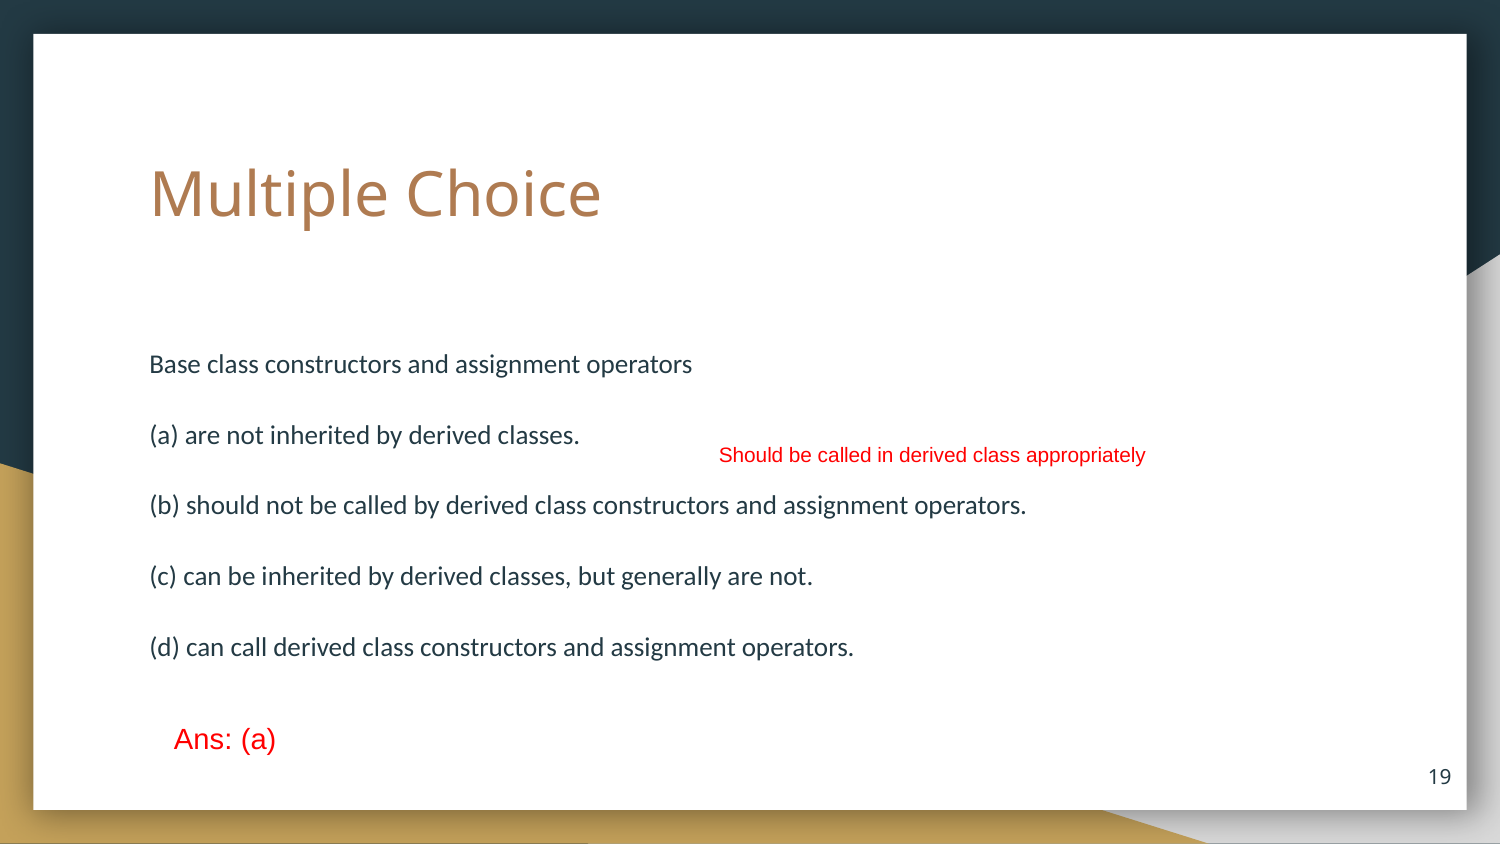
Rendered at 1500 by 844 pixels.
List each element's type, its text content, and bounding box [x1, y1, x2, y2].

list Base class constructors and assignment operators (a) are not inherited by derived classes. (b) should not be called by derived class constructors and assignment operators. (c) can be inherited by derived classes, but generally are not. (d) can call derived class constructors and assignment operators. [134, 326, 1366, 680]
text_box Ans: (a) [159, 705, 652, 771]
text_box Should be called in derived class appropriately [703, 426, 1395, 492]
slide_number ‹#› [1376, 745, 1467, 810]
title Multiple Choice [134, 138, 1366, 296]
